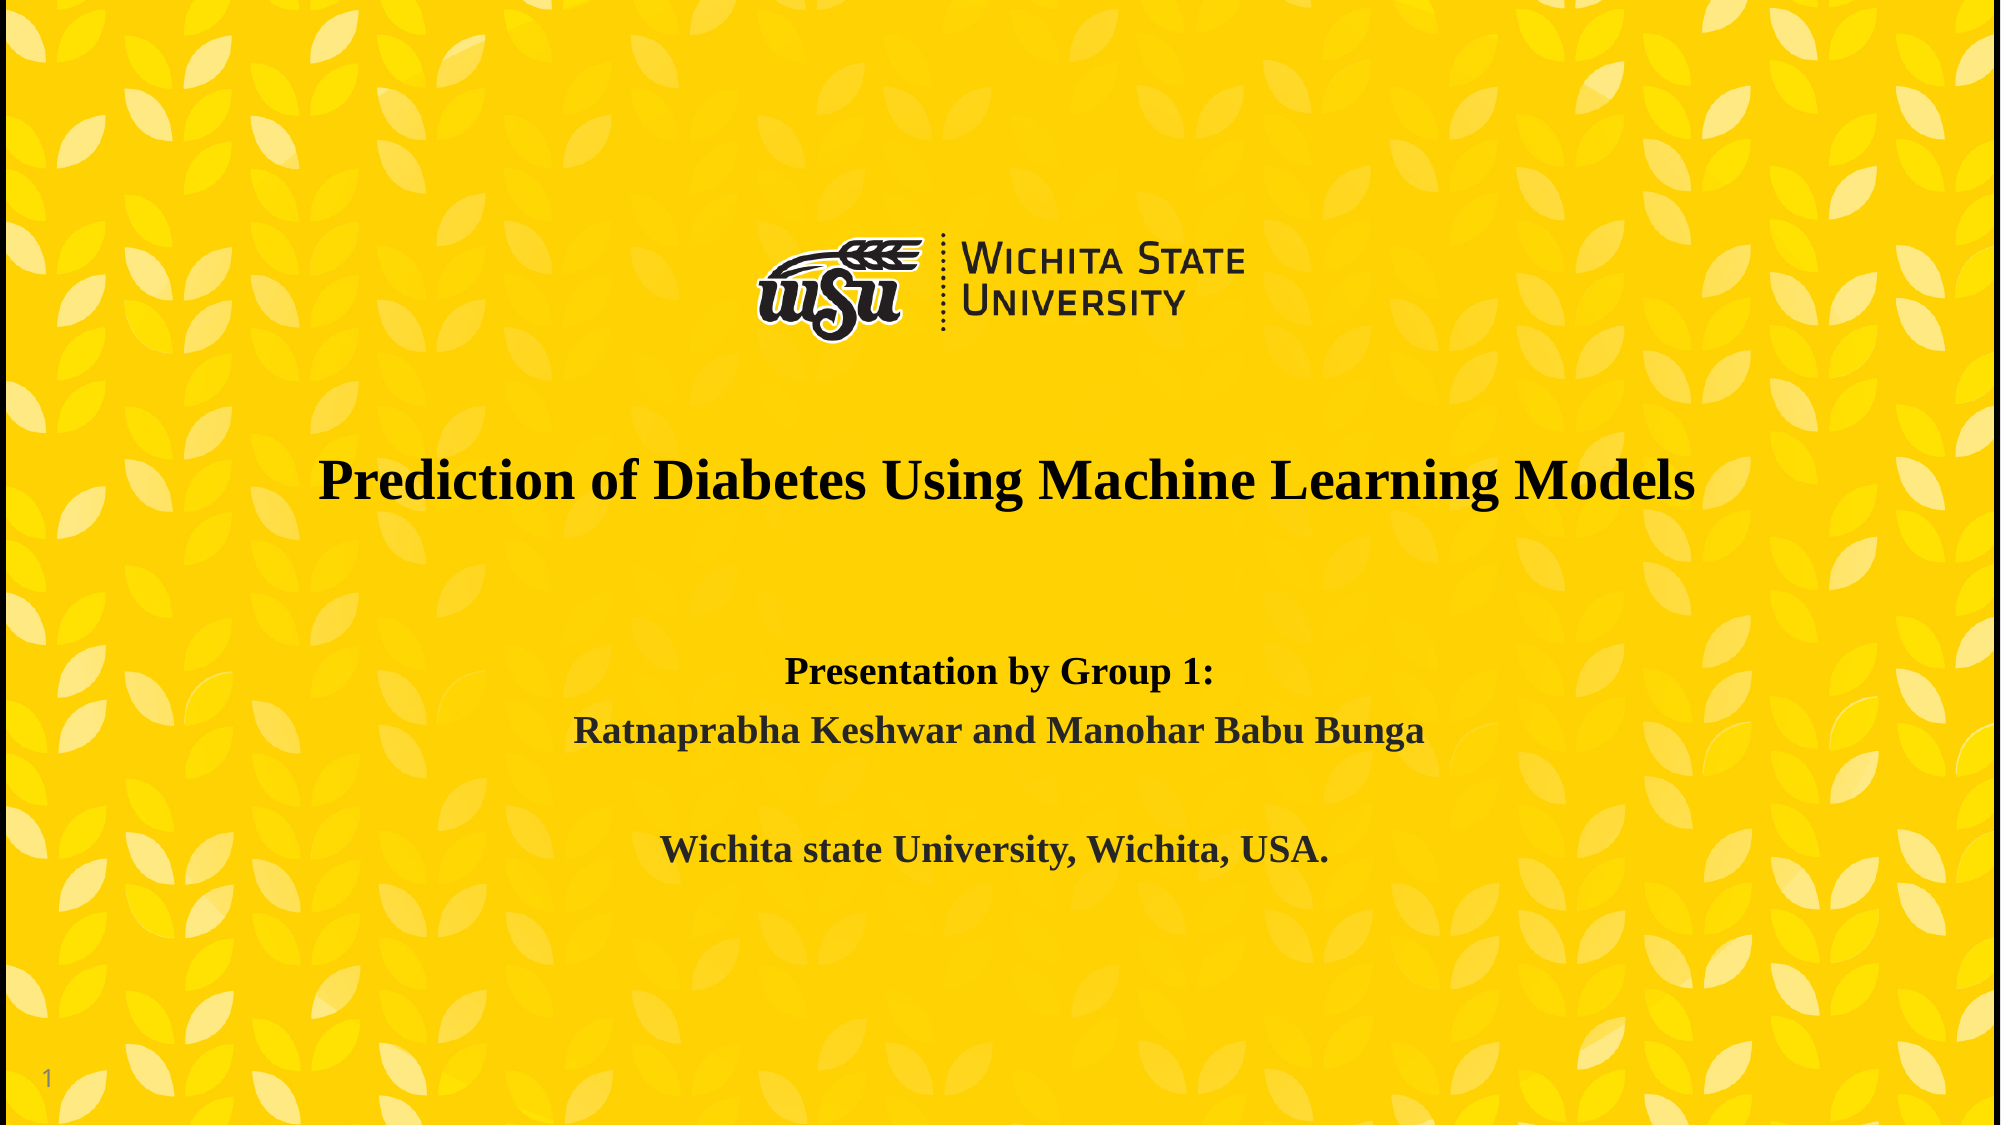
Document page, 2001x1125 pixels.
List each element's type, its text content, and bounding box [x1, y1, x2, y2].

subtitle Presentation by Group 1: Ratnaprabha Keshwar and Manohar Babu Bunga Wichita state University, Wichita, USA. [43, 636, 1957, 1034]
slide_number 1 [32, 1054, 63, 1102]
picture [0, 0, 2001, 1125]
title Prediction of Diabetes Using Machine Learning Models [22, 419, 1993, 520]
